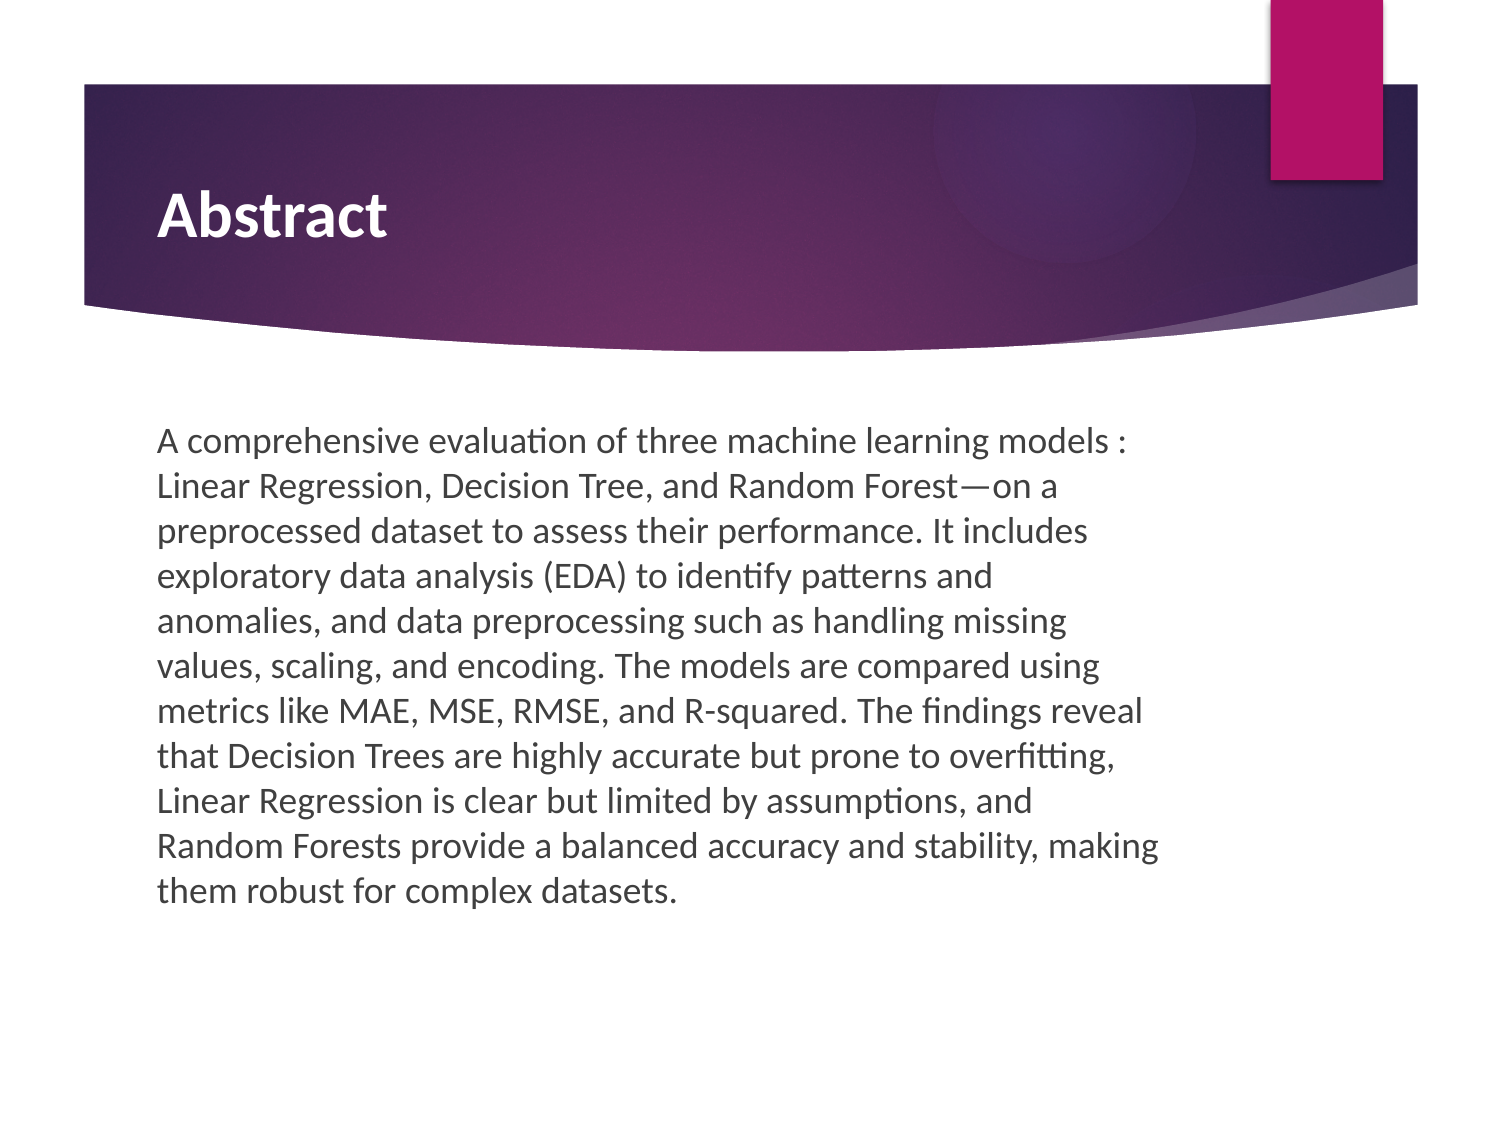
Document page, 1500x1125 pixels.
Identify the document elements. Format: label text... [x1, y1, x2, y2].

title Abstract [142, 152, 1183, 269]
list A comprehensive evaluation of three machine learning models : Linear Regression, Decision Tree, and Random Forest—on a preprocessed dataset to assess their performance. It includes exploratory data analysis (EDA) to identify patterns and anomalies, and data preprocessing such as handling missing values, scaling, and encoding. The models are compared using metrics like MAE, MSE, RMSE, and R-squared. The findings reveal that Decision Trees are highly accurate but prone to overfitting, Linear Regression is clear but limited by assumptions, and Random Forests provide a balanced accuracy and stability, making them robust for complex datasets. [141, 408, 1183, 988]
